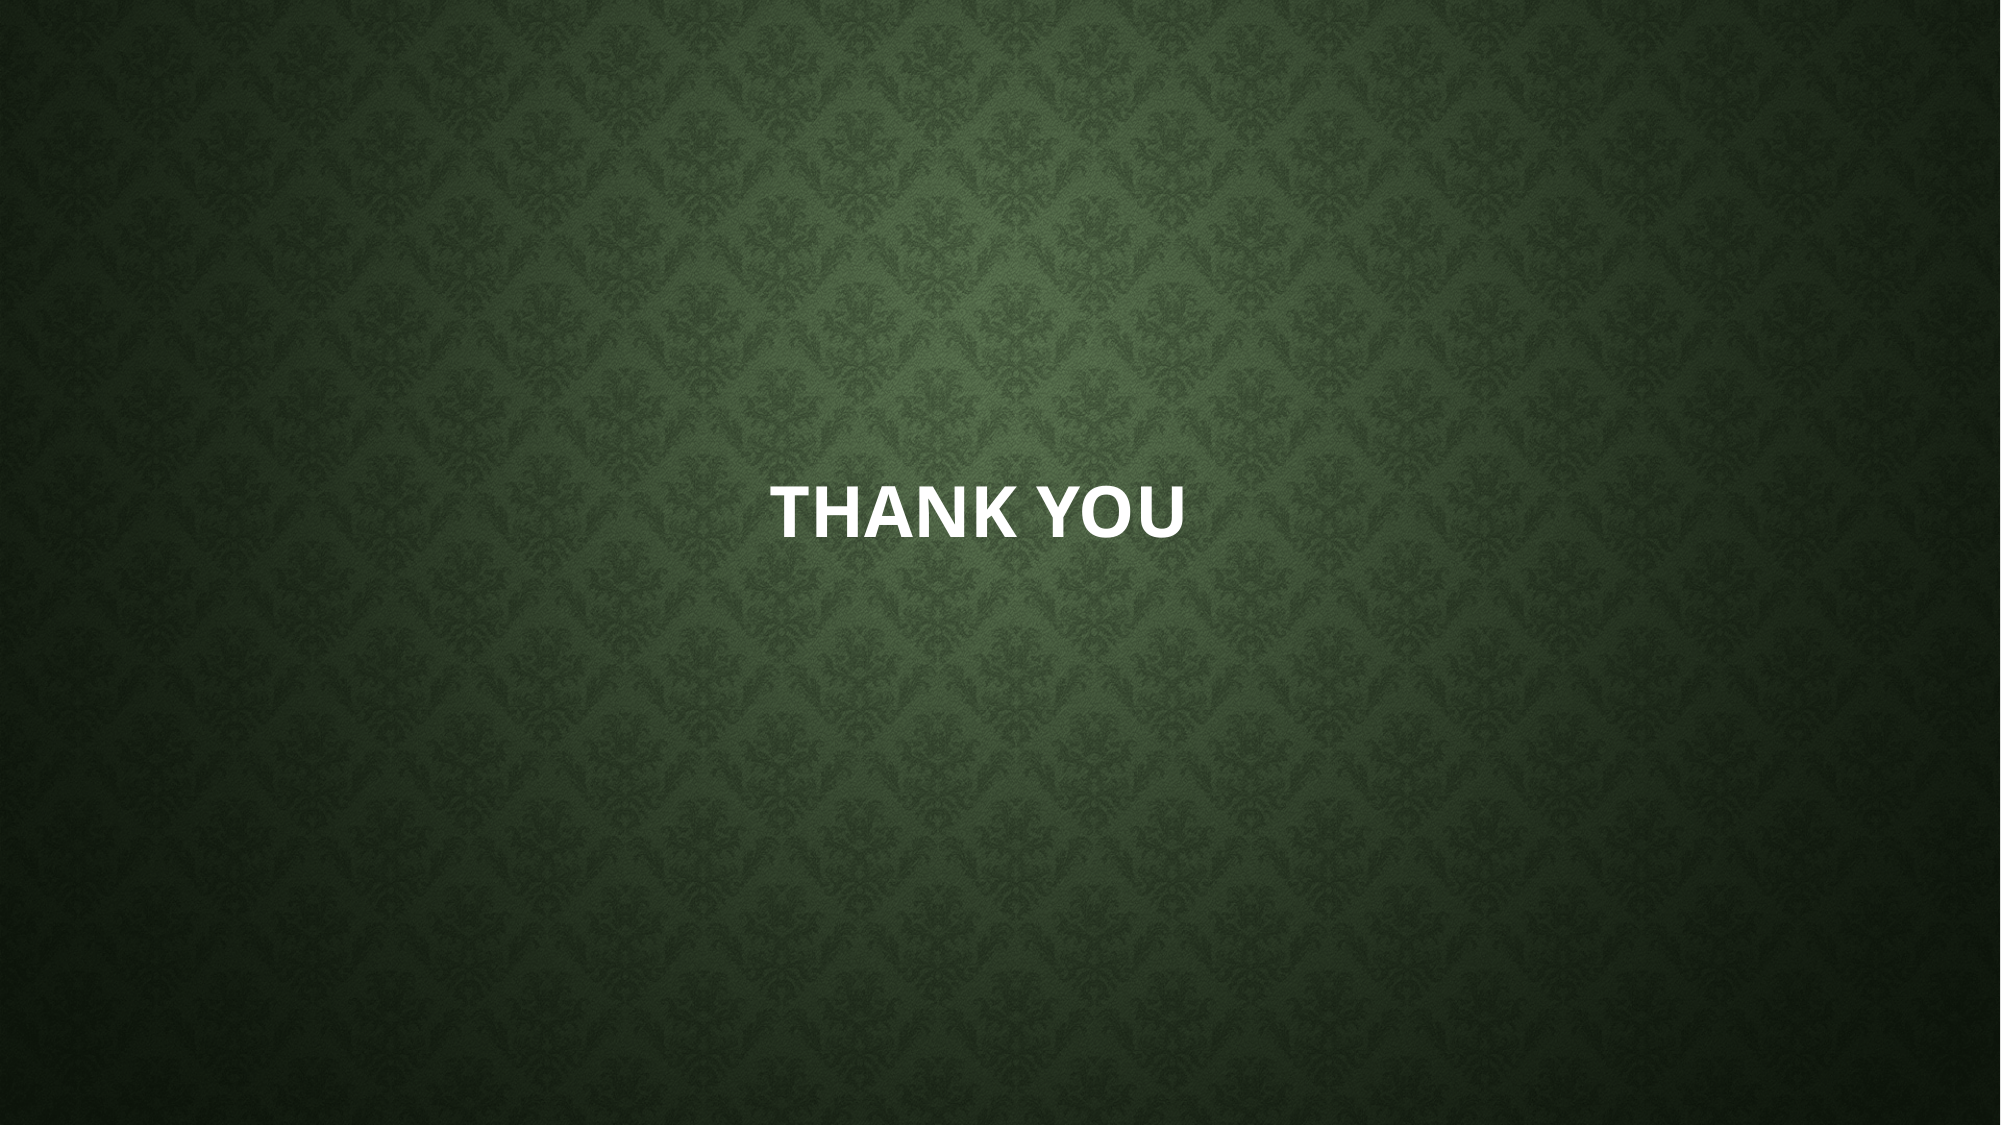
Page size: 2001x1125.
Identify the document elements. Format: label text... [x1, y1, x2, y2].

title THANK YOU [129, 406, 1829, 624]
picture [0, 0, 2001, 1125]
